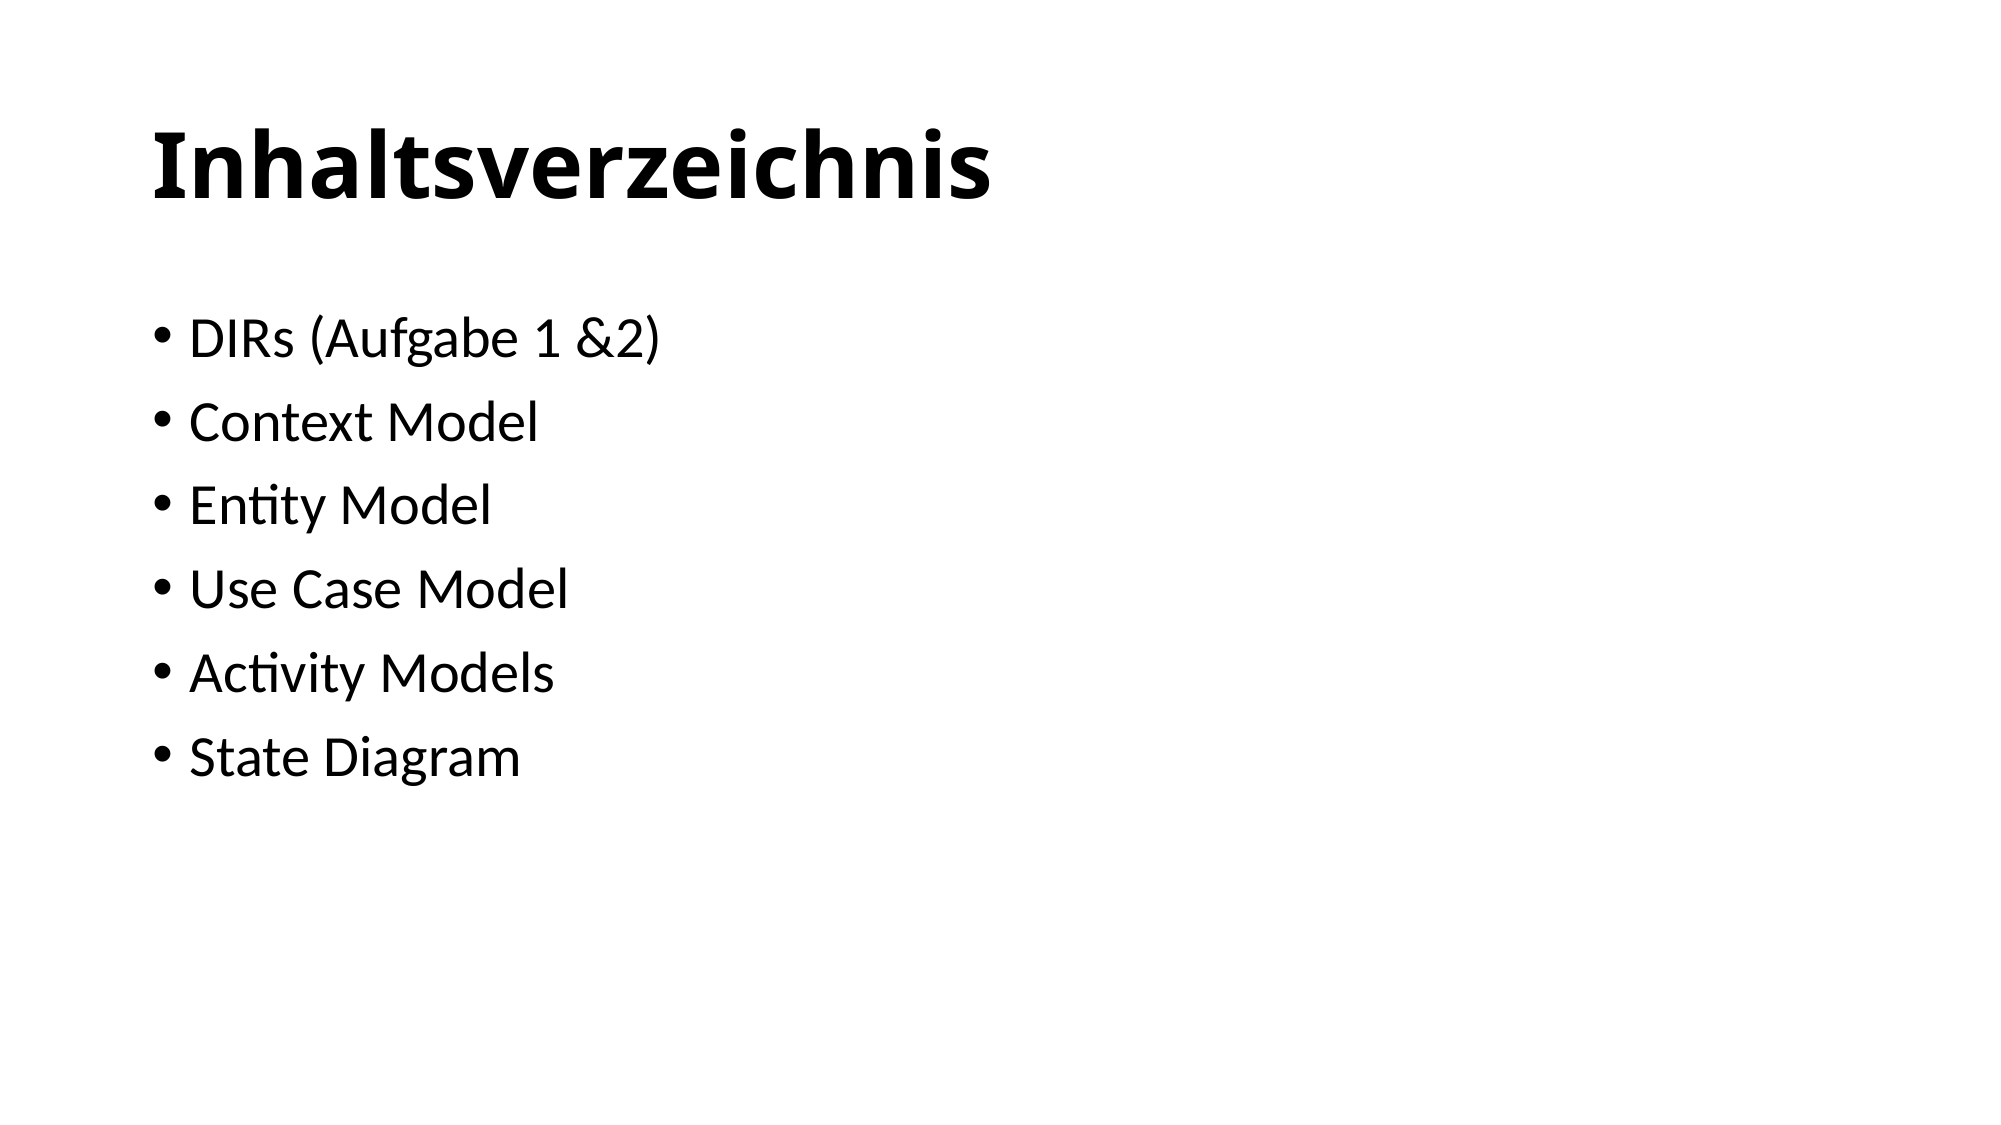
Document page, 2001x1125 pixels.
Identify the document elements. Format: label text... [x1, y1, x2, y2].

title Inhaltsverzeichnis [137, 59, 1863, 278]
list DIRs (Aufgabe 1 &2) Context Model Entity Model Use Case Model Activity Models State Diagram [137, 299, 1863, 1014]
